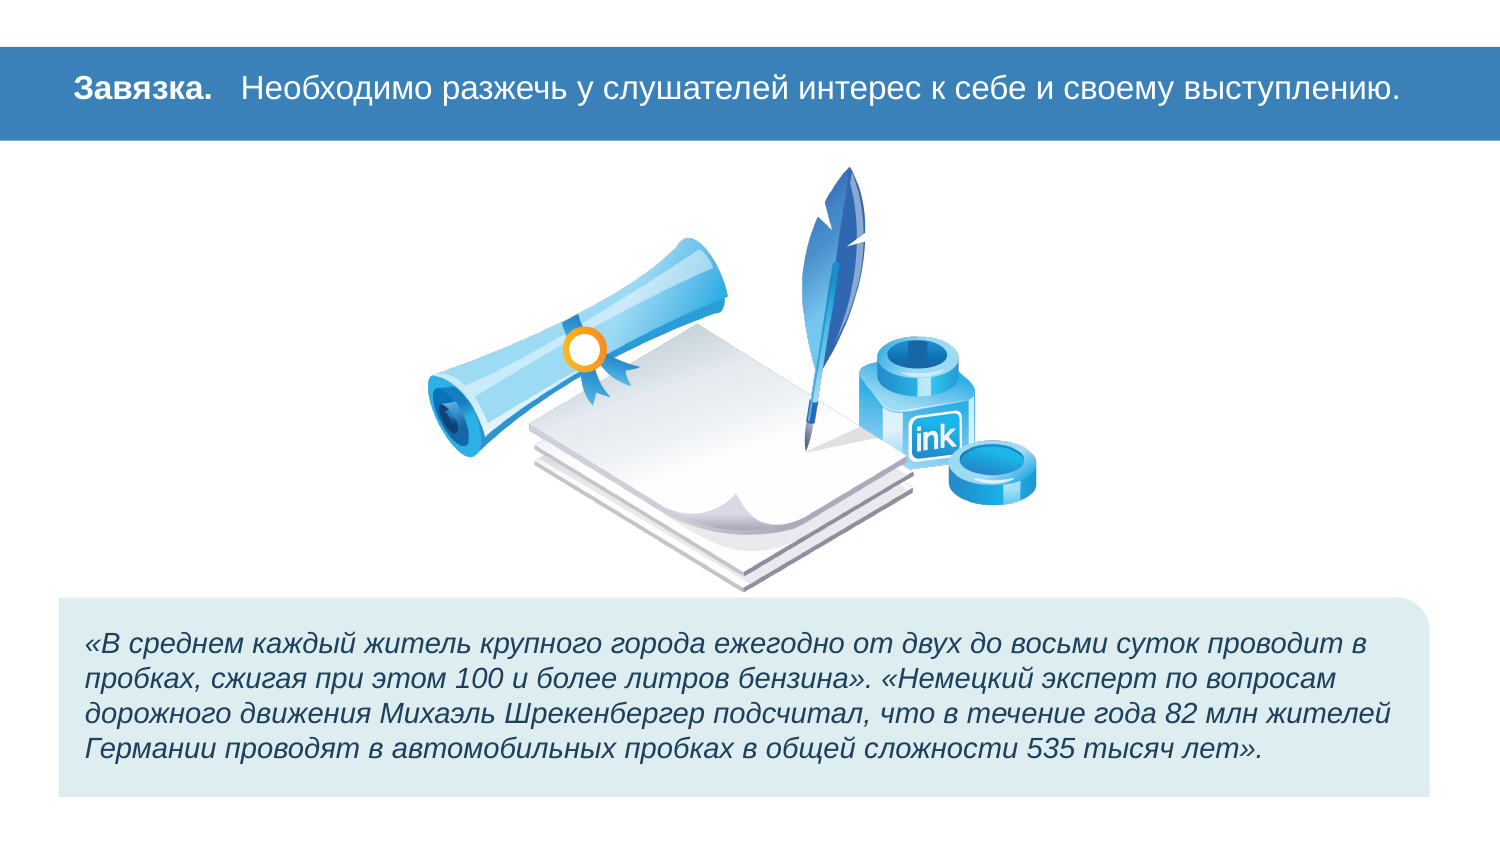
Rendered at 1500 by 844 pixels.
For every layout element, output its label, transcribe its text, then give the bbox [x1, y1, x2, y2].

text_box Завязка. Необходимо разжечь у слушателей интерес к себе и своему выступлению. [58, 58, 1453, 114]
text_box «В среднем каждый житель крупного города ежегодно от двух до восьми суток проводит в пробках, сжигая при этом 100 и более литров бензина». «Немецкий эксперт по вопросам дорожного движения Михаэль Шрекенбергер подсчитал, что в течение года 82 млн жителей Германии проводят в автомобильных пробках в общей сложности 535 тысяч лет». [70, 616, 1430, 772]
text_box [0, 45, 1500, 143]
text_box [56, 595, 1432, 799]
picture [414, 161, 1086, 645]
